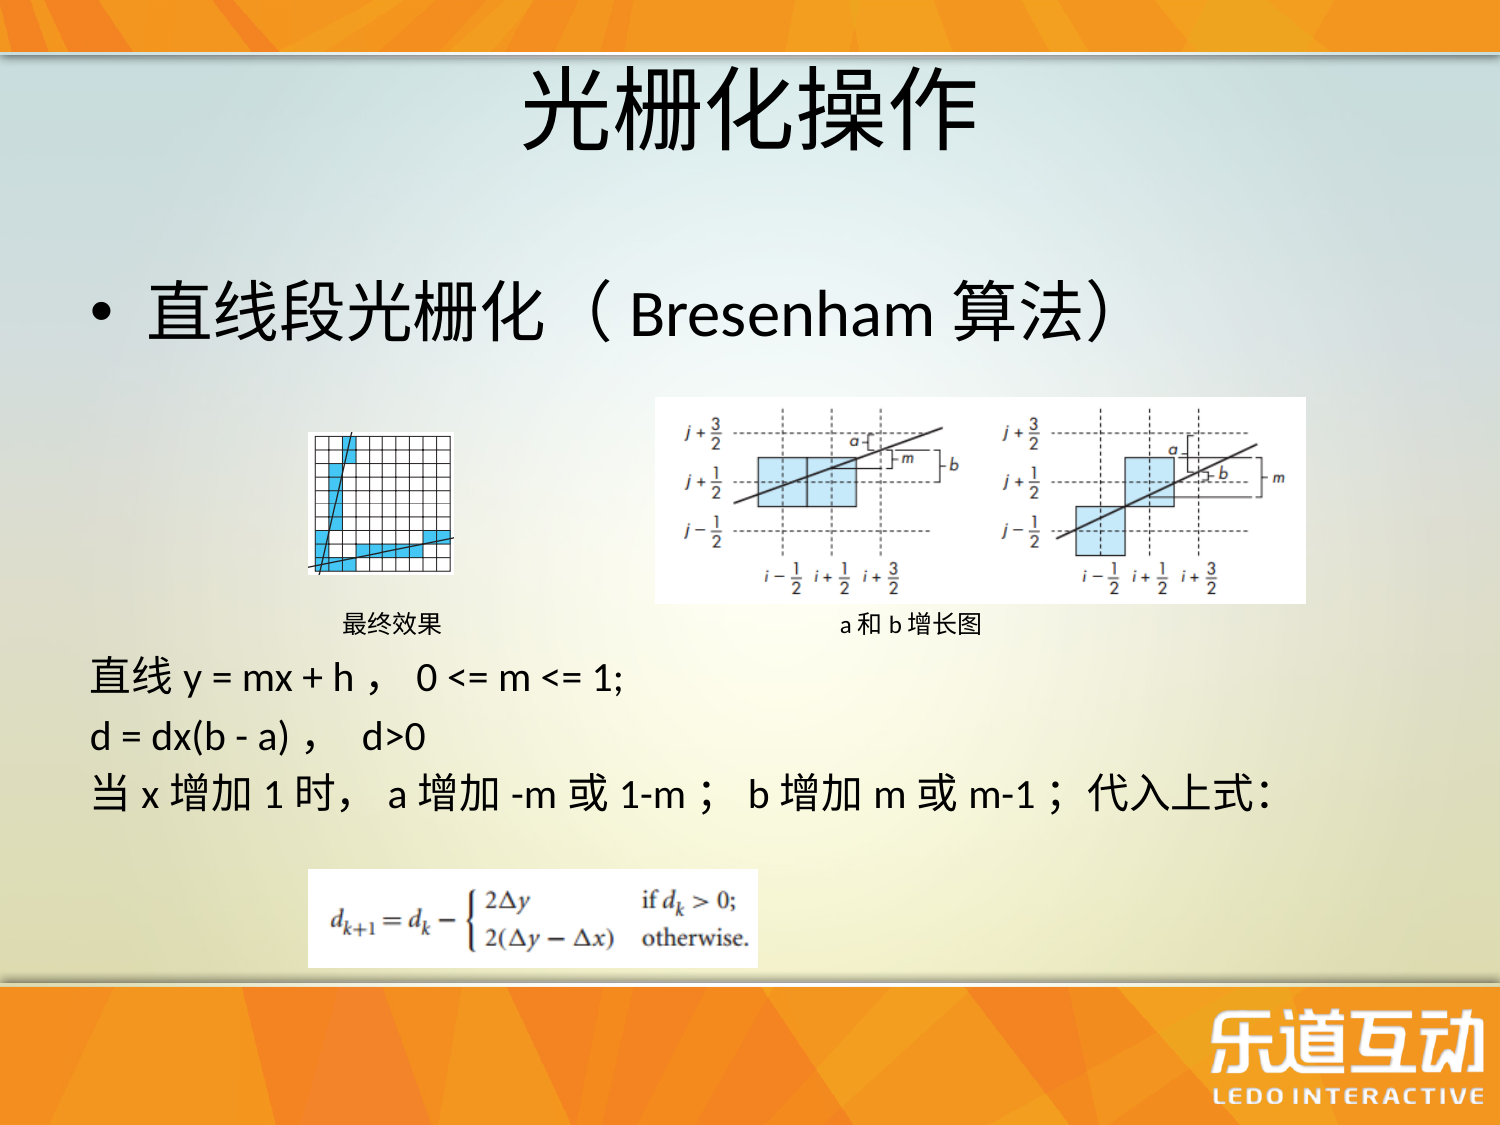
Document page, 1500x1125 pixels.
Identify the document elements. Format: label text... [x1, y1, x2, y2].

list 直线段光栅化（Bresenham算法） 最终效果 a和b增长图 直线y = mx + h，0 <= m <= 1; d = dx(b - a)， d>0 当x增加1时，a增加-m或1-m；b增加m或m-1；代入上式： [75, 262, 1425, 1005]
title 光栅化操作 [75, 45, 1425, 233]
picture [0, 0, 1500, 1125]
